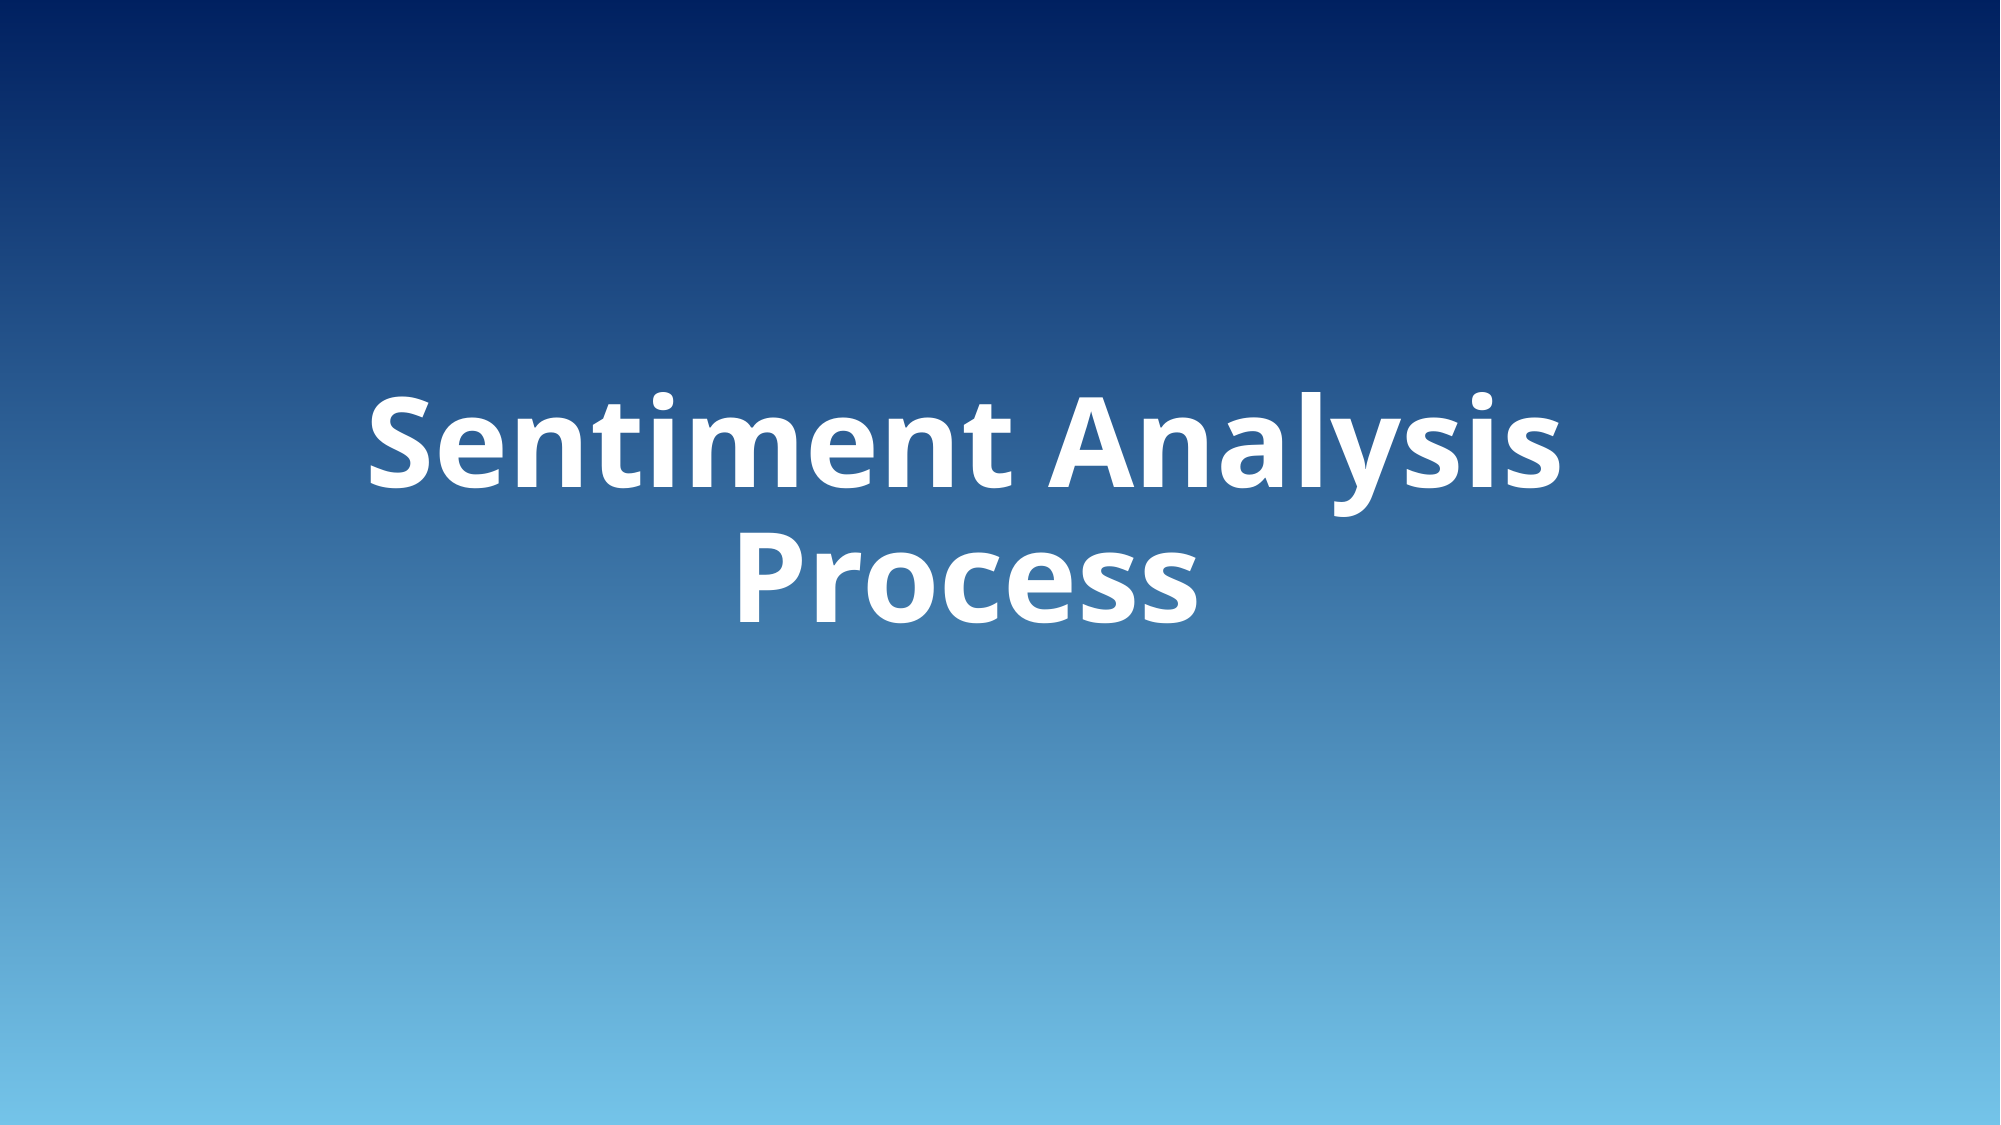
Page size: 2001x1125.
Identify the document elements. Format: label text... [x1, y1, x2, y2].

text_box Sentiment Analysis Process [156, 265, 1775, 658]
